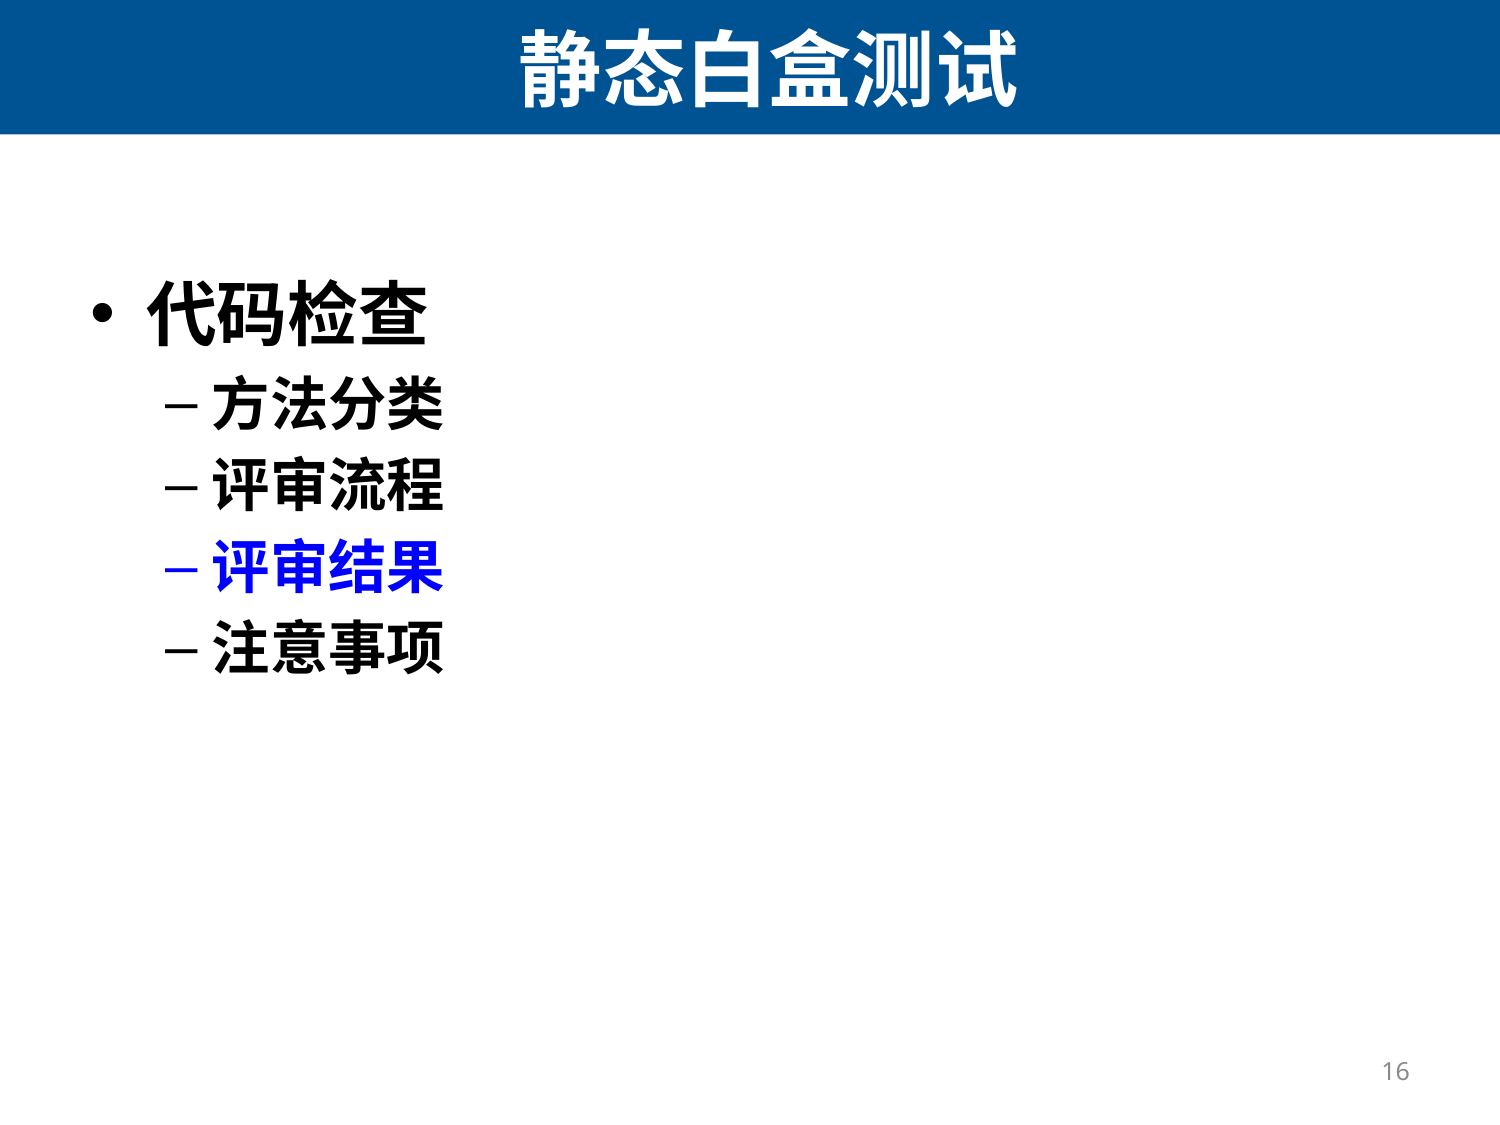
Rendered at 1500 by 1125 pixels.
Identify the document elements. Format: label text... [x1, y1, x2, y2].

list 代码检查 方法分类 评审流程 评审结果 注意事项 [75, 262, 1425, 1005]
slide_number 16 [1074, 1042, 1425, 1103]
title 静态白盒测试 [0, 0, 1500, 135]
